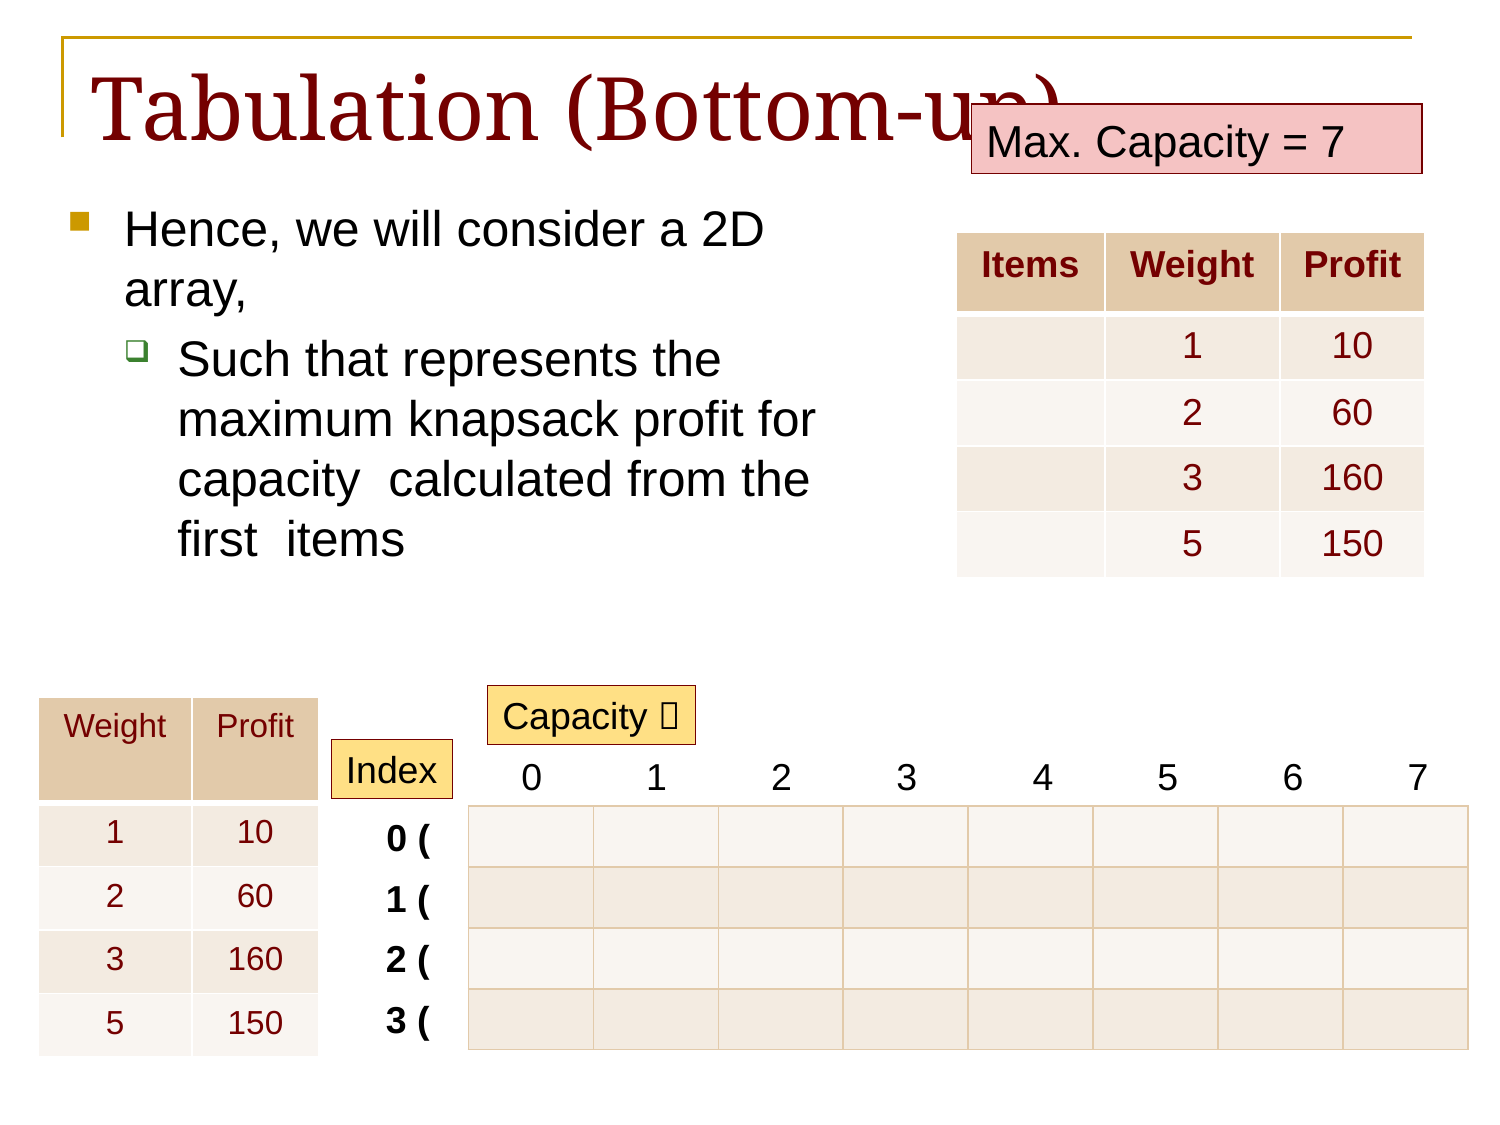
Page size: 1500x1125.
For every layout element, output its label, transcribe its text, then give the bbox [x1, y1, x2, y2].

table_cell [469, 990, 593, 1049]
table_header [594, 807, 718, 866]
table_cell [1344, 990, 1467, 1049]
text_box 0 [506, 745, 557, 806]
text_box Max. Capacity = 7 [971, 104, 1422, 174]
table_cell [1094, 990, 1217, 1049]
text_box 3 [881, 745, 932, 806]
table_header [1219, 807, 1342, 866]
table_cell 2 [39, 867, 191, 929]
table_header [1094, 807, 1217, 866]
table_cell 1 [39, 806, 191, 866]
text_box 7 [1392, 745, 1444, 806]
table_cell [969, 929, 1092, 988]
table_cell 60 [193, 867, 318, 929]
table_cell [719, 990, 842, 1049]
table_cell [969, 868, 1092, 927]
table_cell [594, 929, 718, 988]
table_cell [1344, 868, 1467, 927]
text_box 2 [756, 745, 807, 806]
table_cell [594, 868, 718, 927]
text_box 1 [631, 745, 682, 806]
table_cell [469, 929, 593, 988]
table_header [469, 807, 593, 866]
table_cell [844, 990, 967, 1049]
table_cell [469, 868, 593, 927]
table_cell 5 [39, 994, 191, 1056]
table_cell [1219, 929, 1342, 988]
table_cell [594, 990, 718, 1049]
table_cell 160 [193, 931, 318, 993]
table_header Profit [193, 698, 318, 800]
table_cell [1219, 868, 1342, 927]
text_box 4 [1017, 745, 1069, 806]
table_cell [969, 990, 1092, 1049]
table_cell [1344, 929, 1467, 988]
table_cell [844, 929, 967, 988]
table_cell 10 [193, 806, 318, 866]
text_box 6 [1267, 745, 1319, 806]
table_cell [844, 868, 967, 927]
text_box [320, 985, 468, 1028]
table_cell [719, 868, 842, 927]
text_box Index [331, 739, 453, 799]
table_cell [1219, 990, 1342, 1049]
table_cell 3 [39, 931, 191, 993]
table_header [969, 807, 1092, 866]
table_cell [1094, 929, 1217, 988]
table_header [844, 807, 967, 866]
table_header [719, 807, 842, 866]
title Tabulation (Bottom-up) [74, 44, 1426, 233]
table_header Weight [39, 698, 191, 800]
text_box Capacity  [487, 685, 696, 745]
table_cell [719, 929, 842, 988]
table_cell 150 [193, 994, 318, 1056]
table_cell [1094, 868, 1217, 927]
table_header [1344, 807, 1467, 866]
text_box 5 [1142, 745, 1194, 806]
